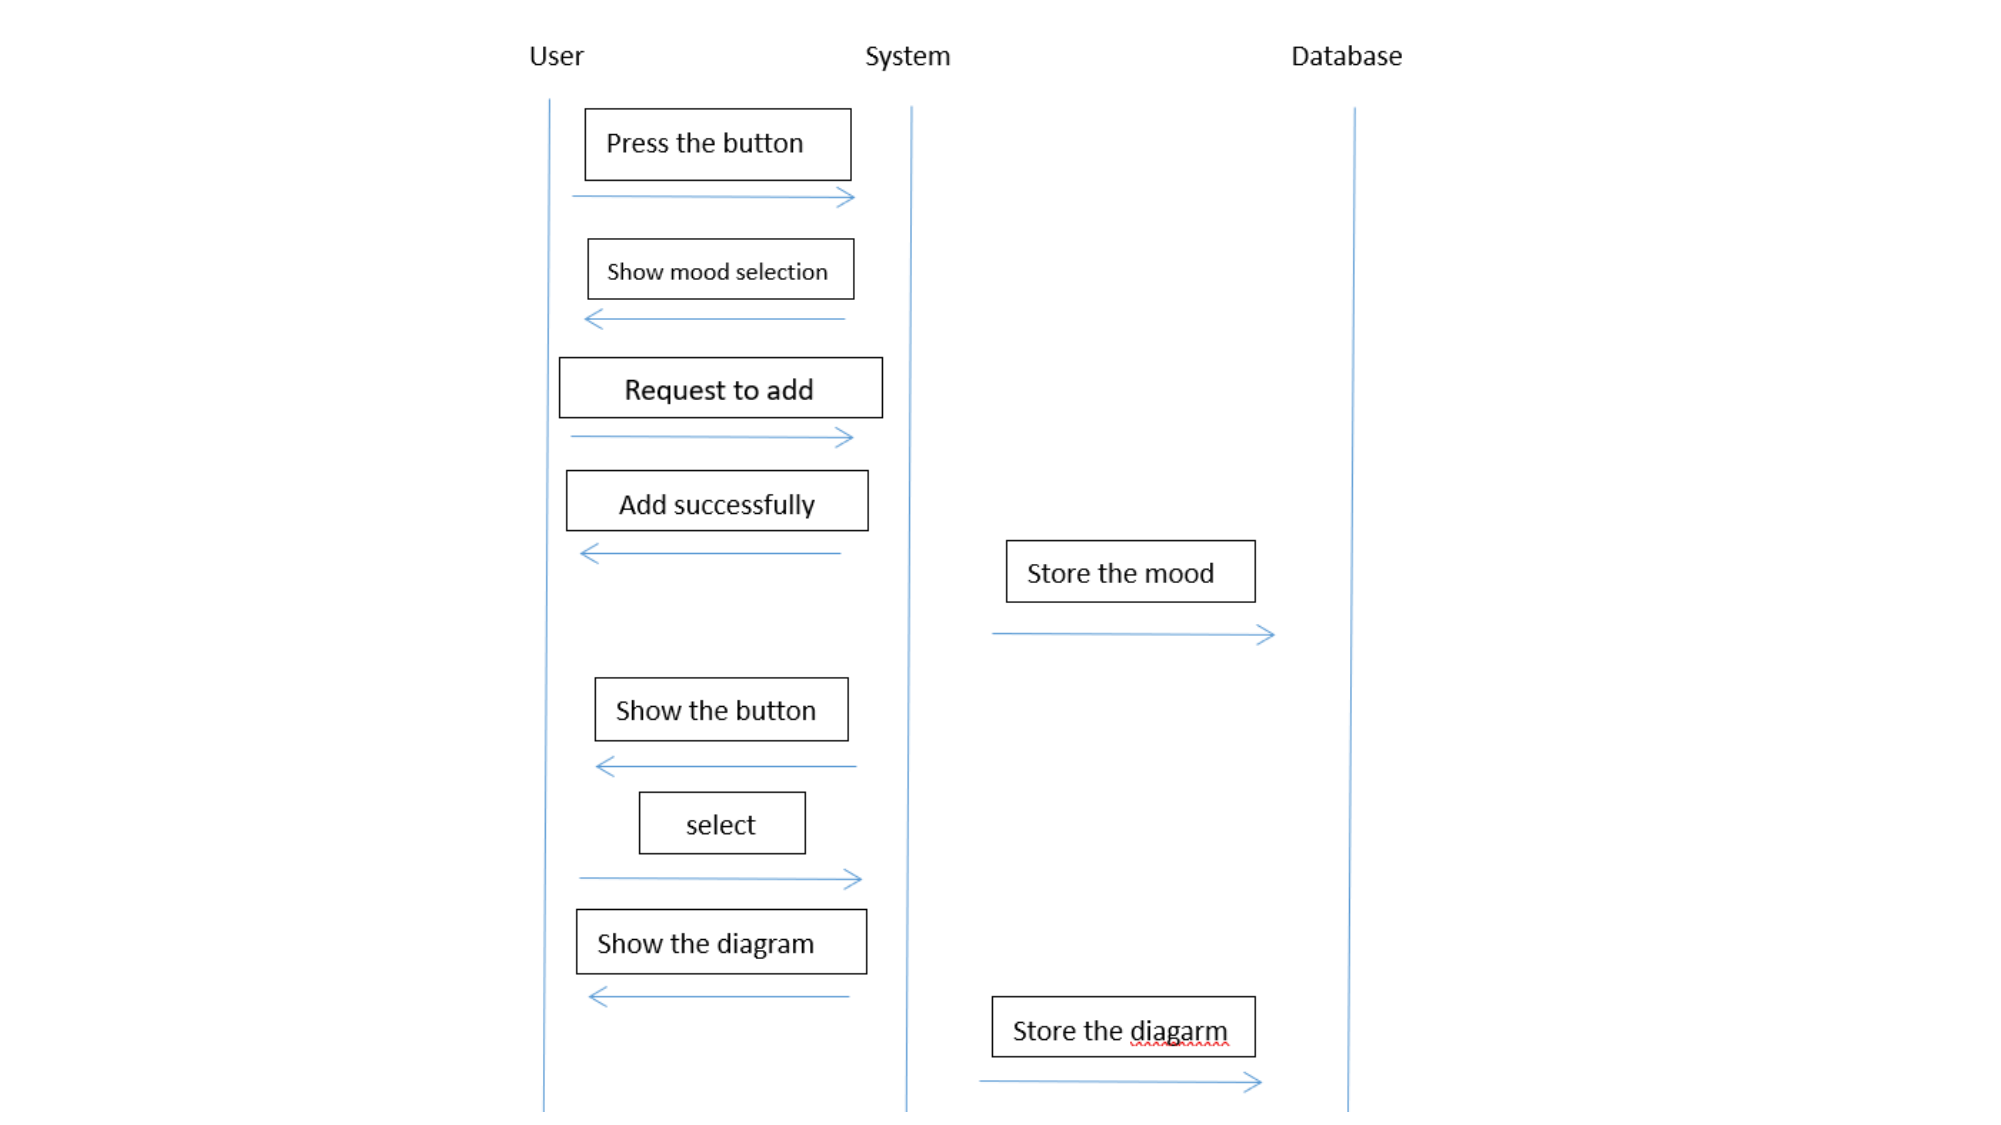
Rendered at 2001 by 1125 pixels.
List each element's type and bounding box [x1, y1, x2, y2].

picture [442, 24, 1569, 1112]
